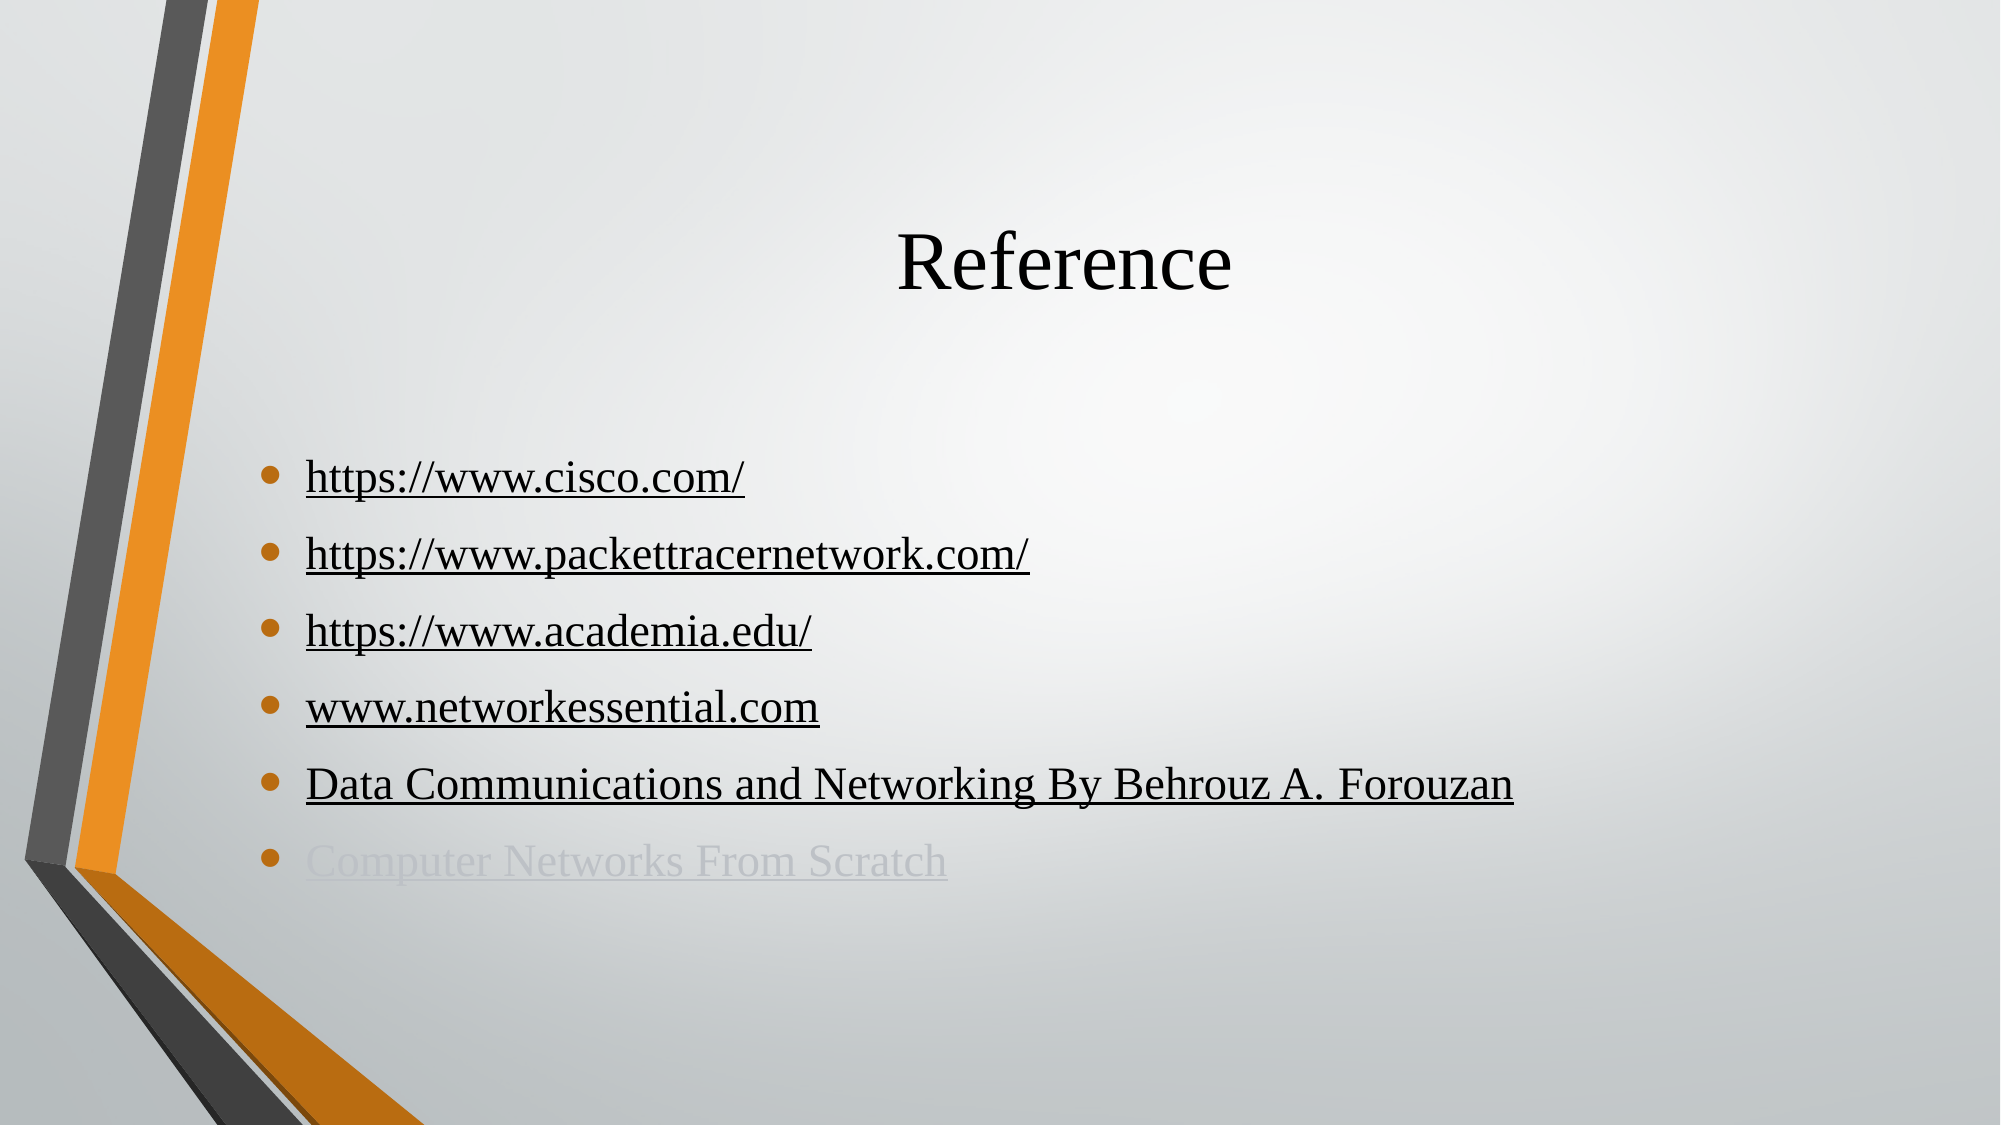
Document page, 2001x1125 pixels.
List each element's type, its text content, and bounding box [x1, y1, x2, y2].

title Reference [243, 112, 1887, 400]
list https://www.cisco.com/ https://www.packettracernetwork.com/ https://www.academia.edu/ www.networkessential.com Data Communications and Networking By Behrouz A. Forouzan Computer Networks From Scratch [243, 437, 1887, 950]
